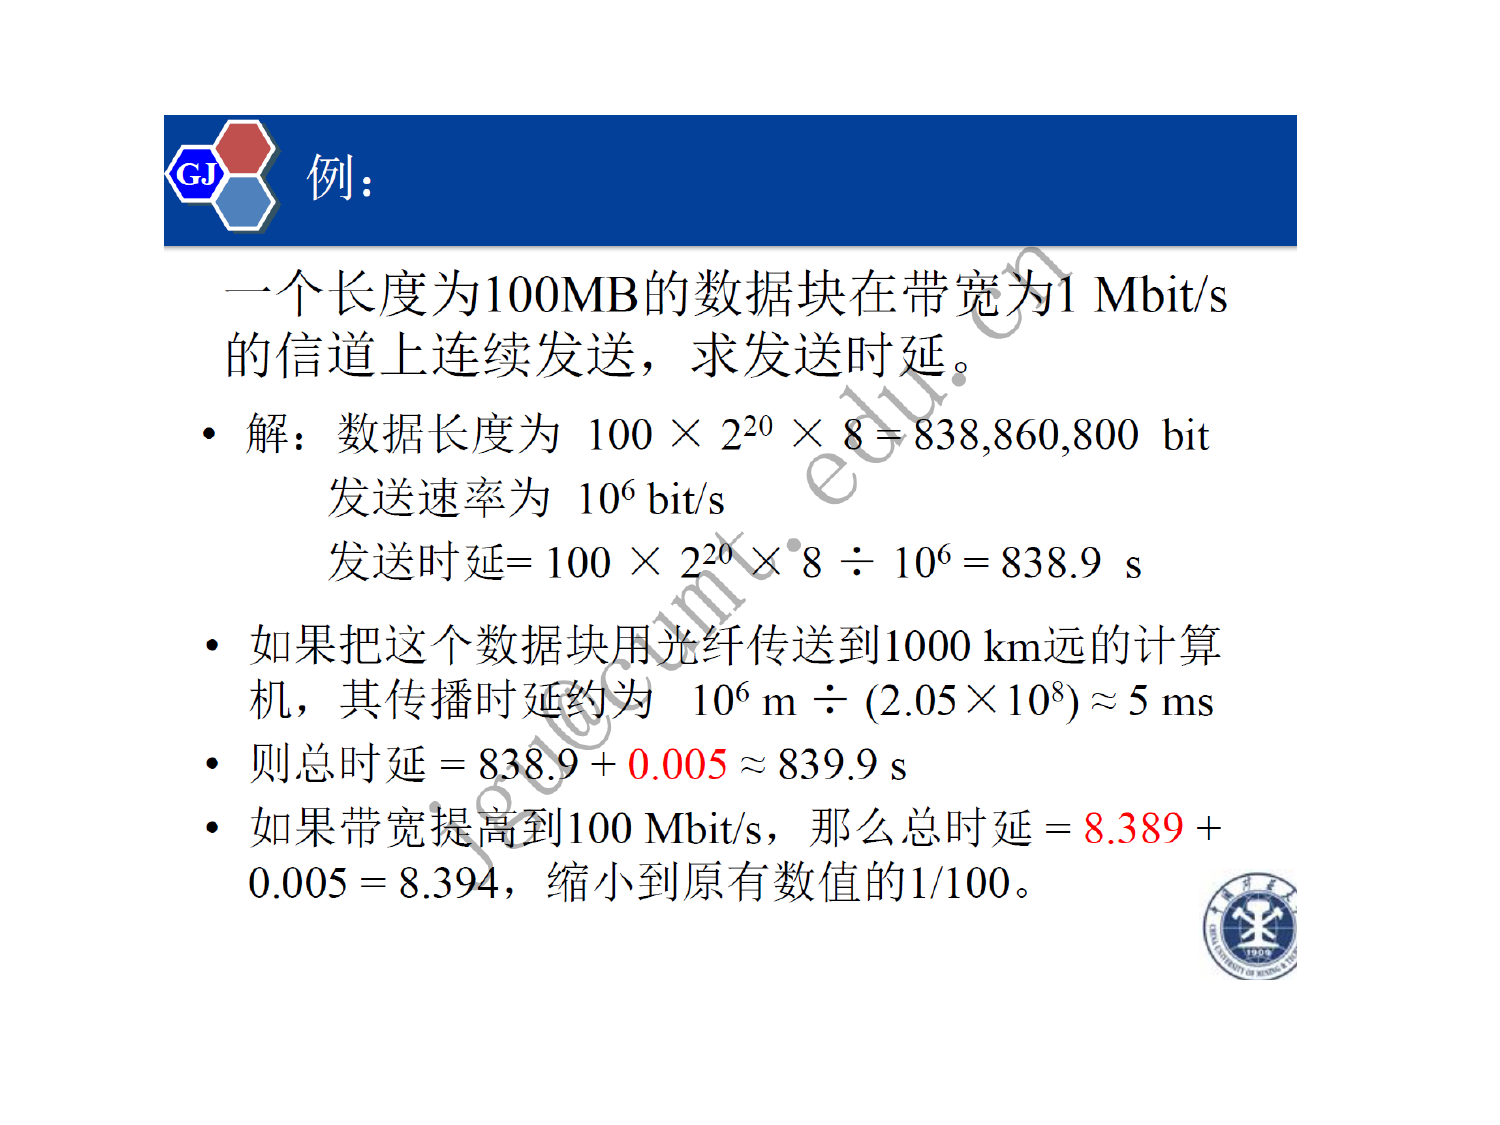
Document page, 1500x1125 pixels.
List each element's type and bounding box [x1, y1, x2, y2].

picture [164, 115, 1297, 980]
